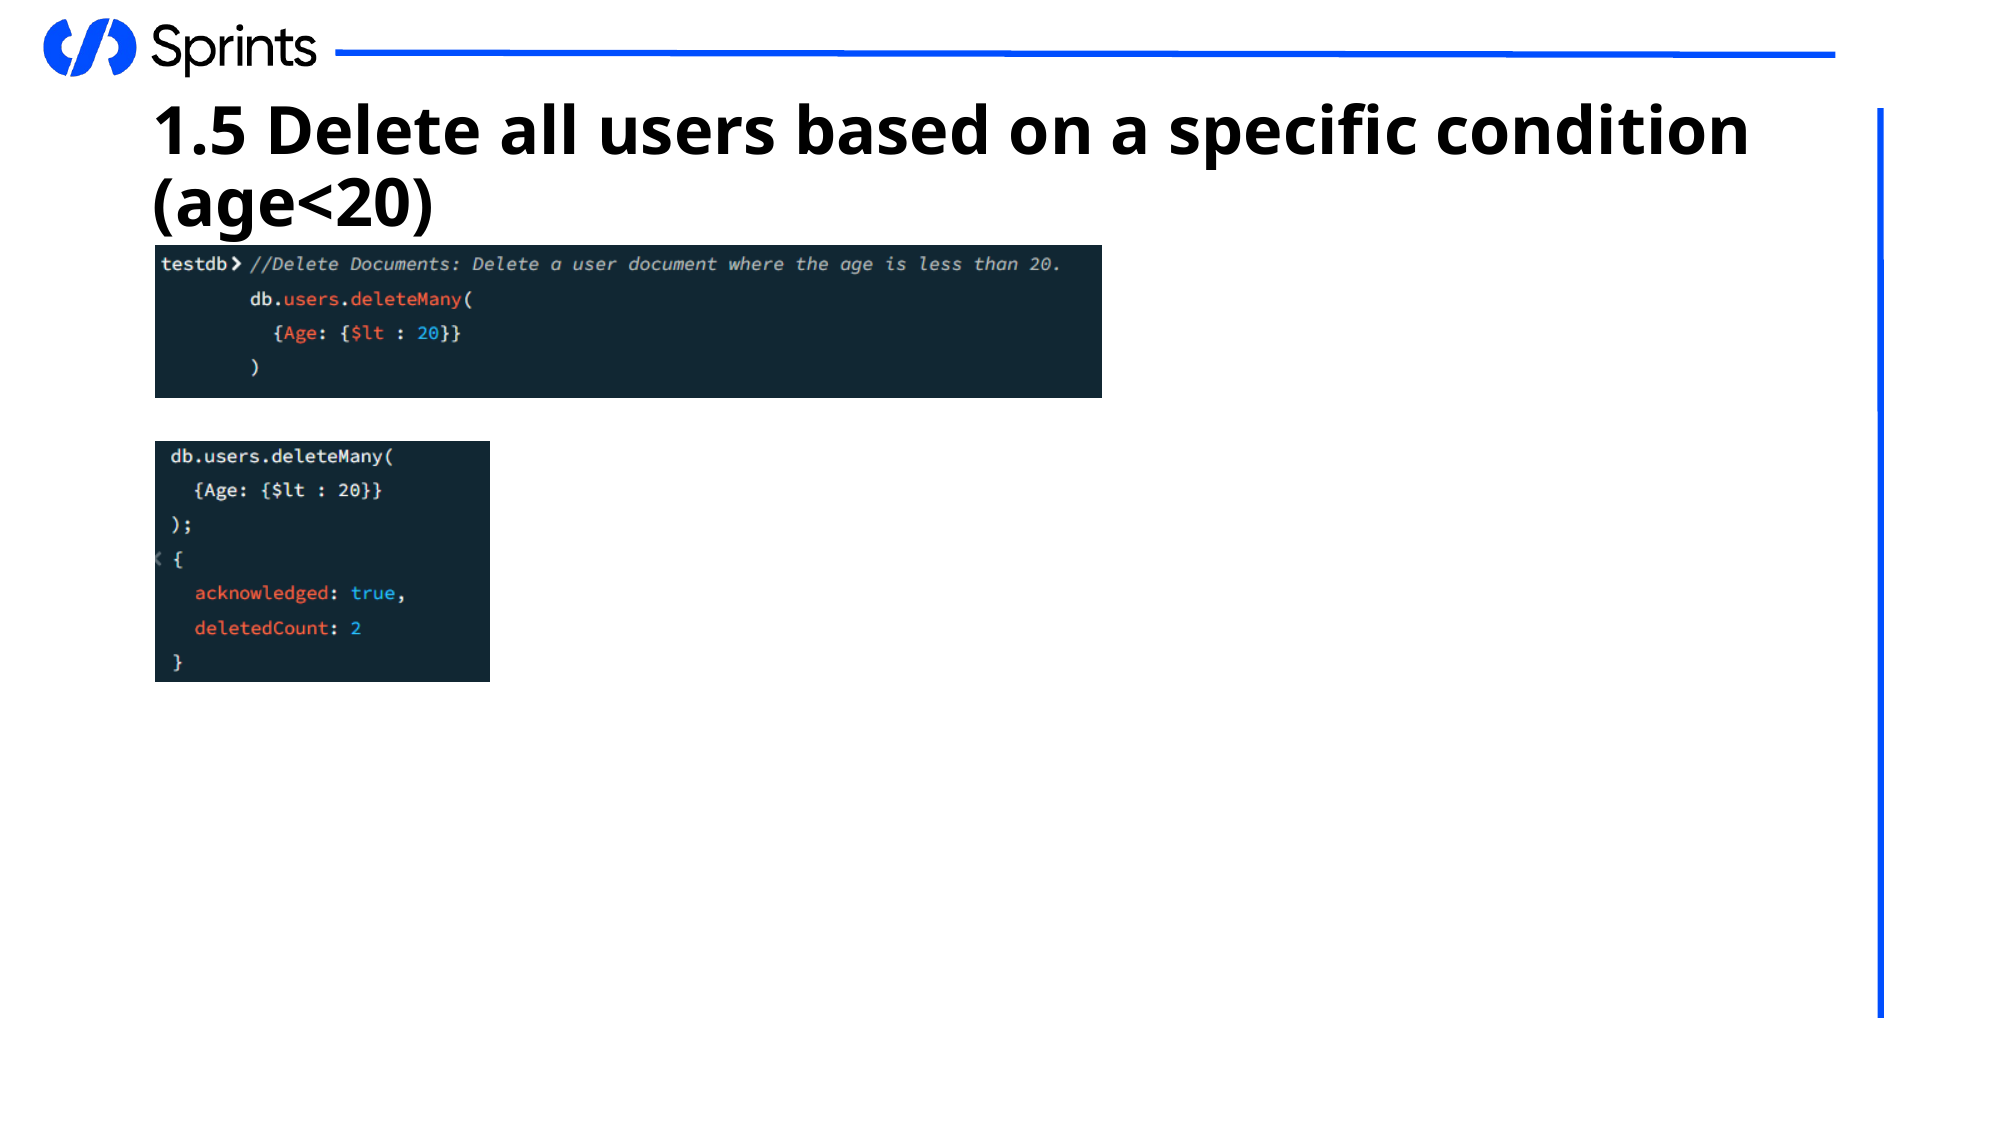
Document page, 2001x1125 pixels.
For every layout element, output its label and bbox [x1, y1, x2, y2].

picture [155, 441, 490, 682]
picture [155, 245, 1102, 398]
text_box [40, 15, 1881, 1018]
